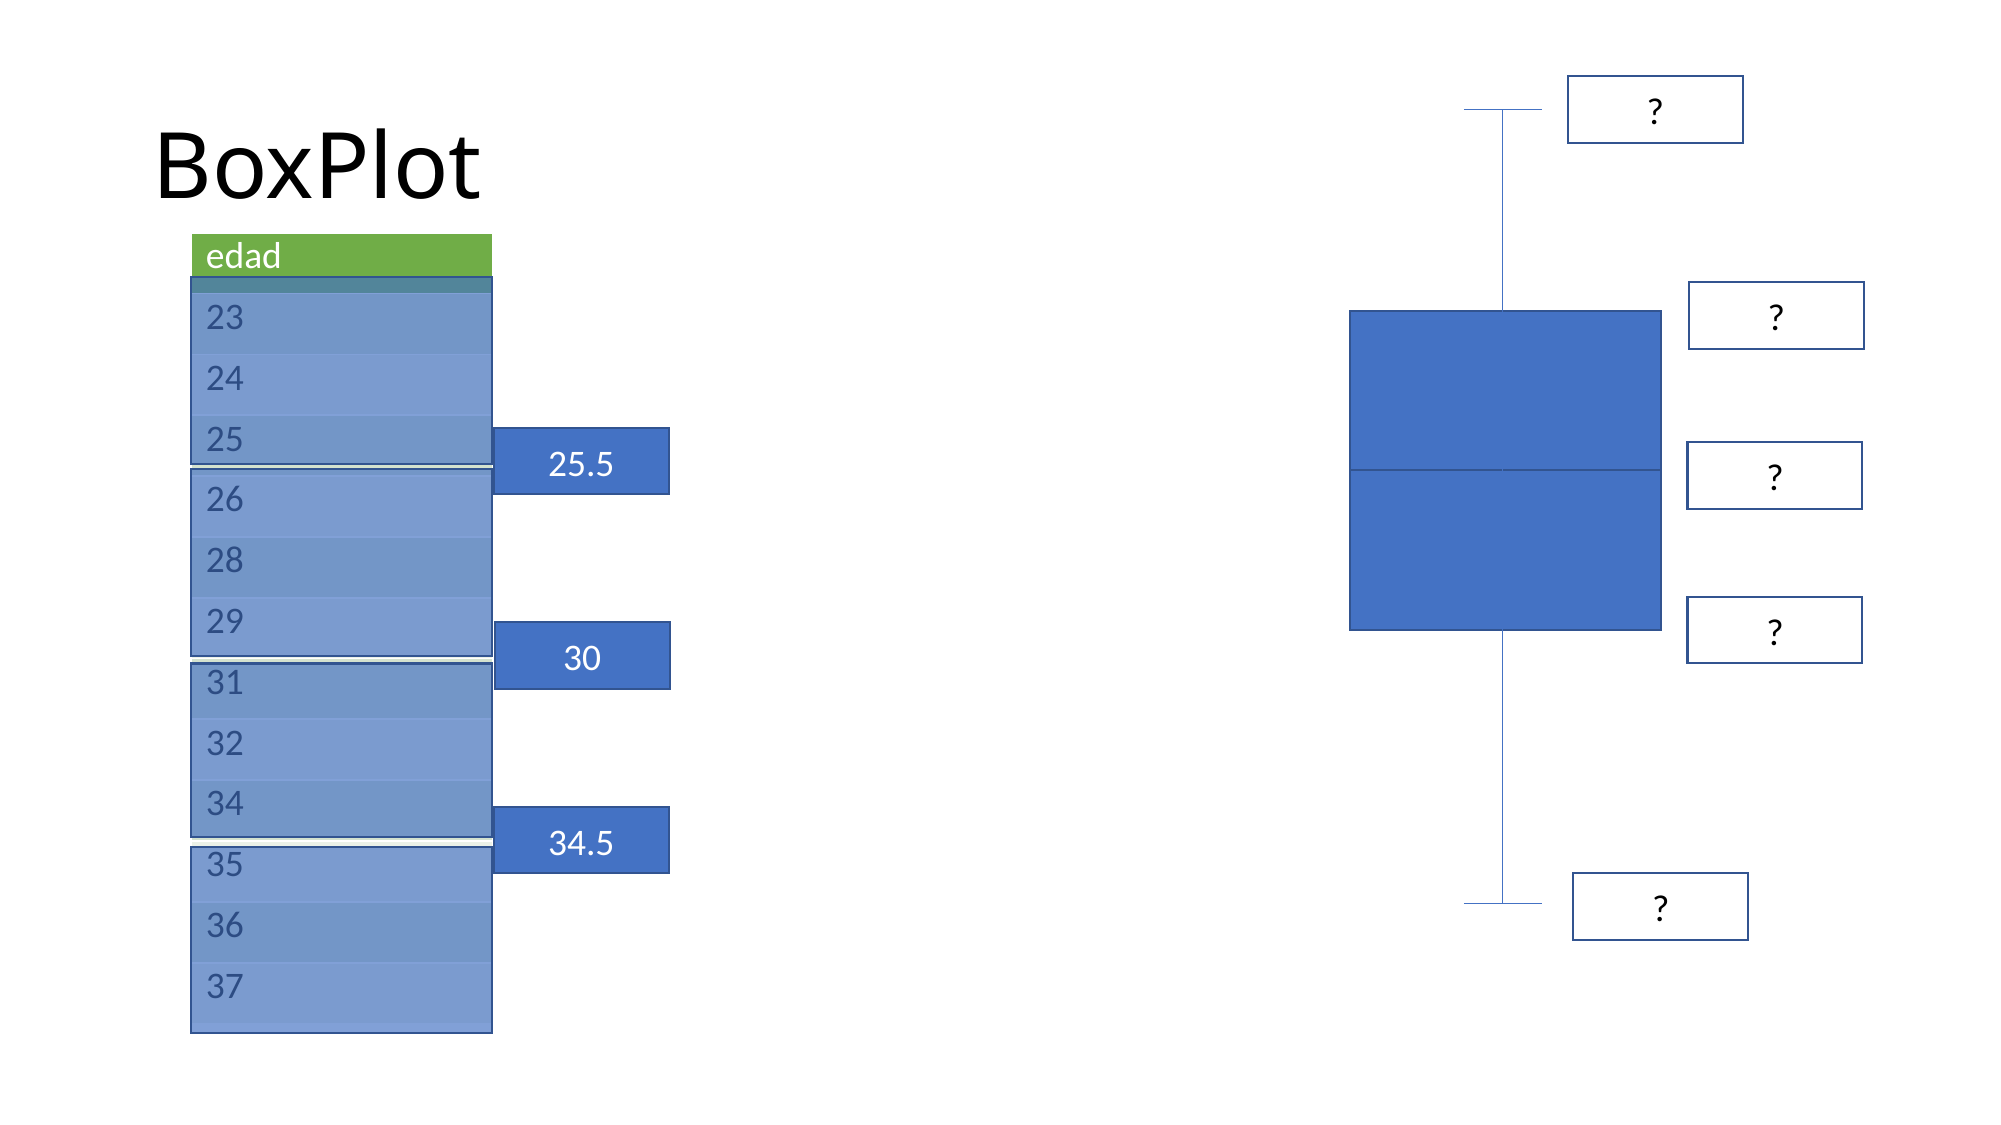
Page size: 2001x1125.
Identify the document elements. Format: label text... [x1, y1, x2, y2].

text_box [1349, 469, 1502, 631]
text_box ? [1572, 872, 1749, 941]
text_box ? [1686, 441, 1863, 510]
text_box ? [1686, 596, 1863, 664]
text_box 25.5 [493, 427, 670, 495]
title BoxPlot [137, 59, 1863, 278]
text_box [190, 468, 493, 657]
table_cell 35 [192, 842, 492, 846]
table_header edad [192, 234, 492, 276]
text_box ? [1688, 281, 1865, 350]
text_box 30 [494, 621, 671, 690]
text_box [190, 662, 493, 838]
text_box [190, 846, 493, 1034]
text_box [1349, 310, 1502, 469]
text_box [1503, 469, 1662, 631]
text_box 34.5 [493, 806, 670, 874]
text_box [1503, 310, 1662, 469]
text_box [190, 276, 493, 465]
text_box ? [1567, 75, 1744, 144]
